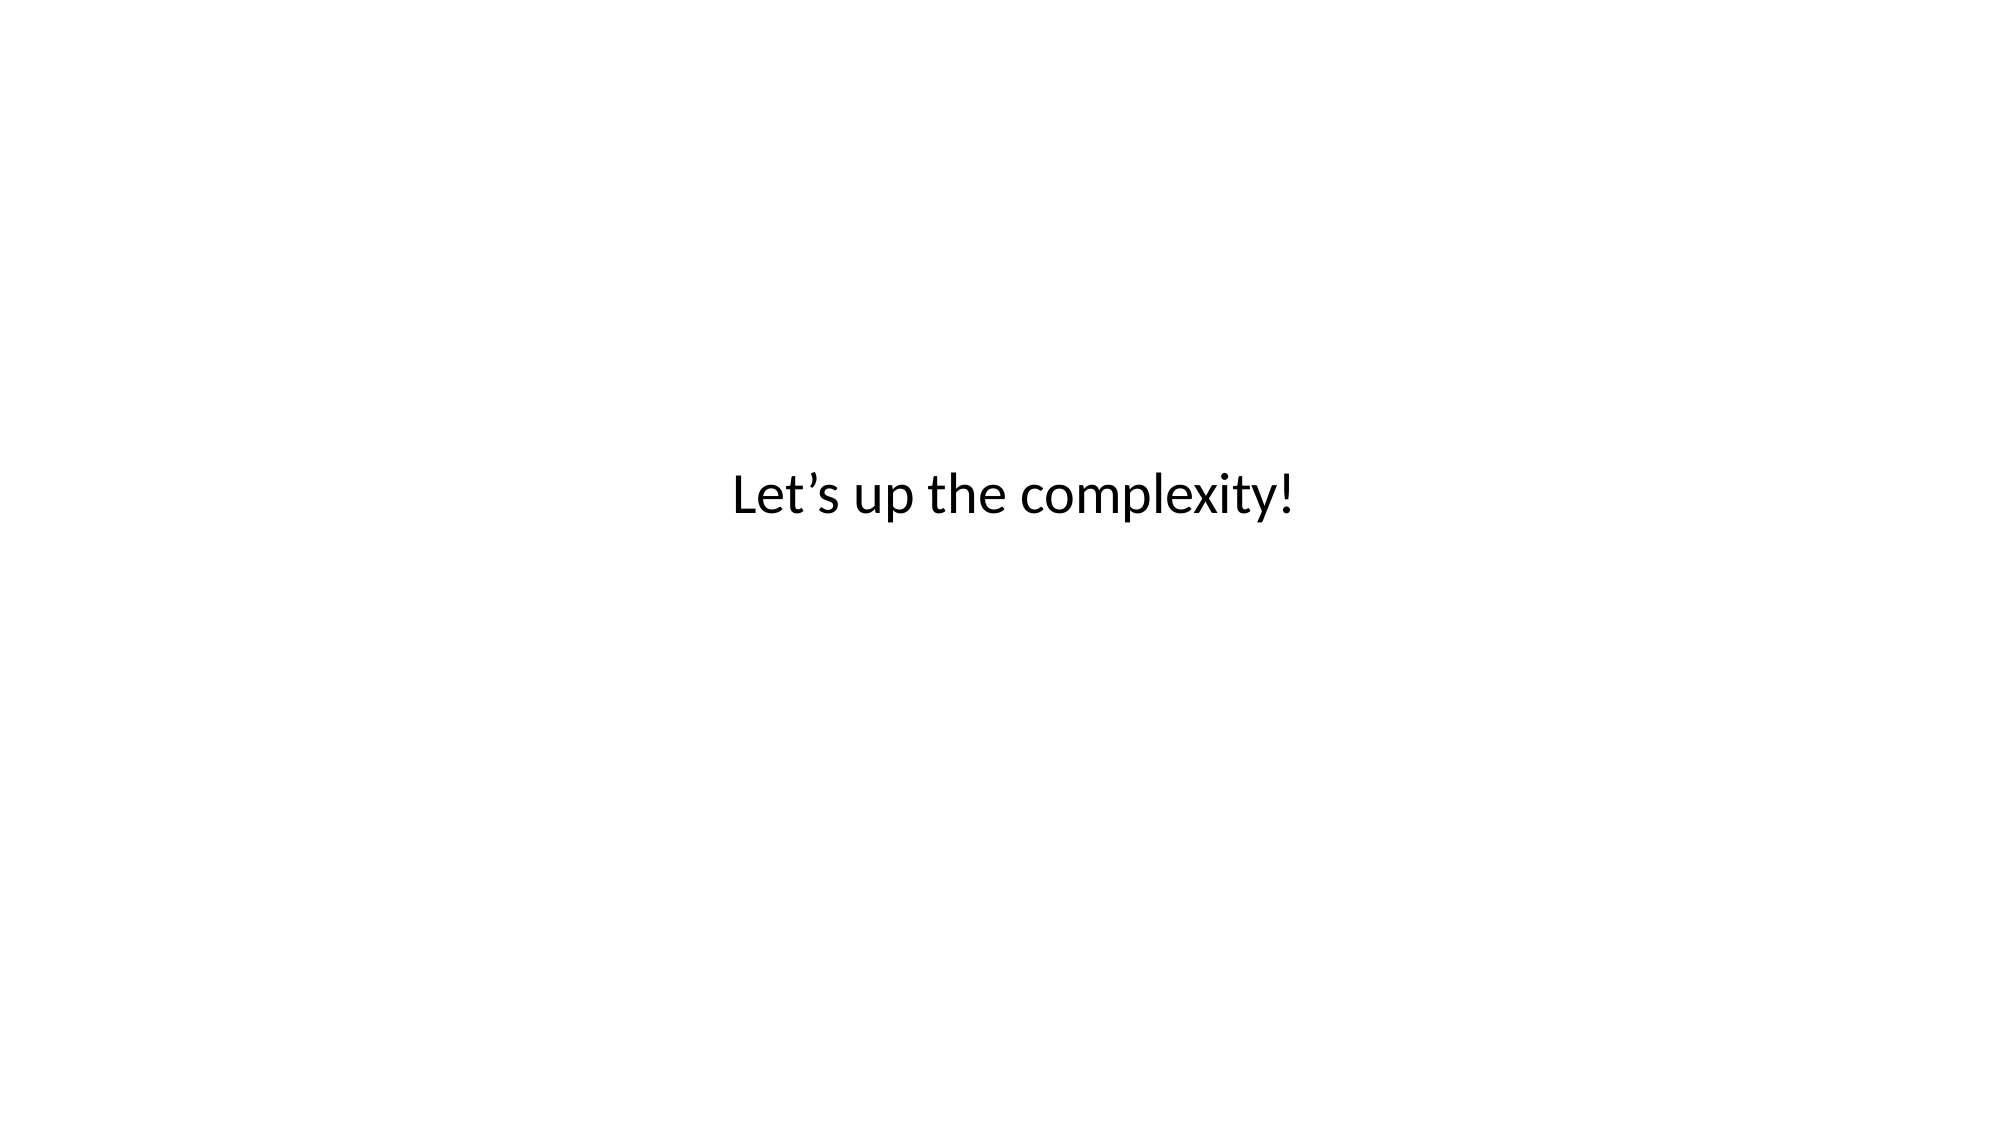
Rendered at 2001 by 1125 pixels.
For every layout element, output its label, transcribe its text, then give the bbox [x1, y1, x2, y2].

list Let’s up the complexity! [717, 455, 2000, 1125]
